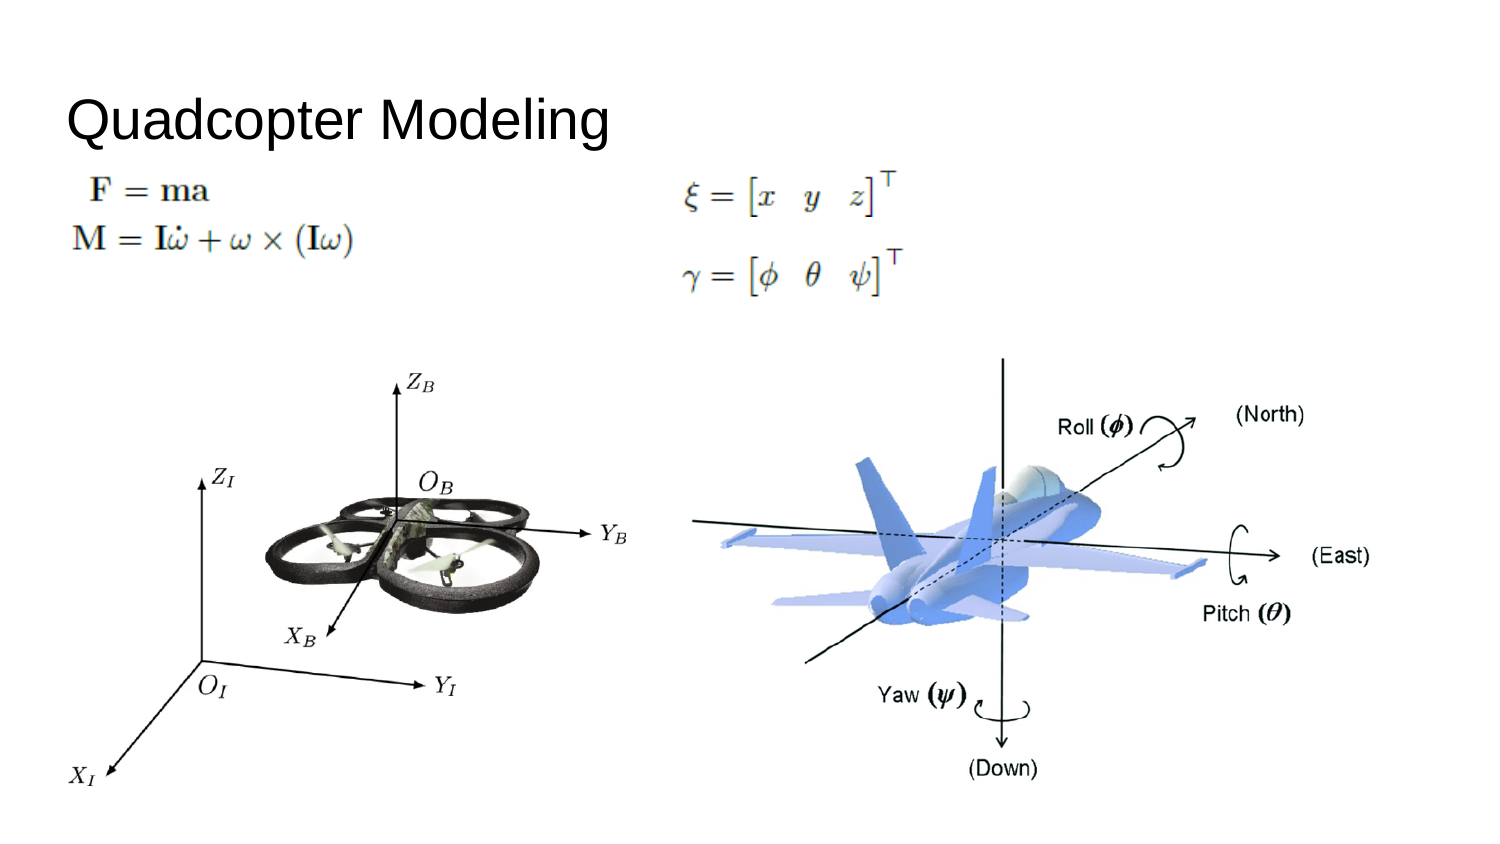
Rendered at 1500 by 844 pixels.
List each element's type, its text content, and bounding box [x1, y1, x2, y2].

picture [50, 358, 646, 791]
picture [67, 166, 356, 261]
picture [660, 241, 1395, 794]
title Quadcopter Modeling [51, 72, 1449, 167]
picture [680, 163, 907, 218]
